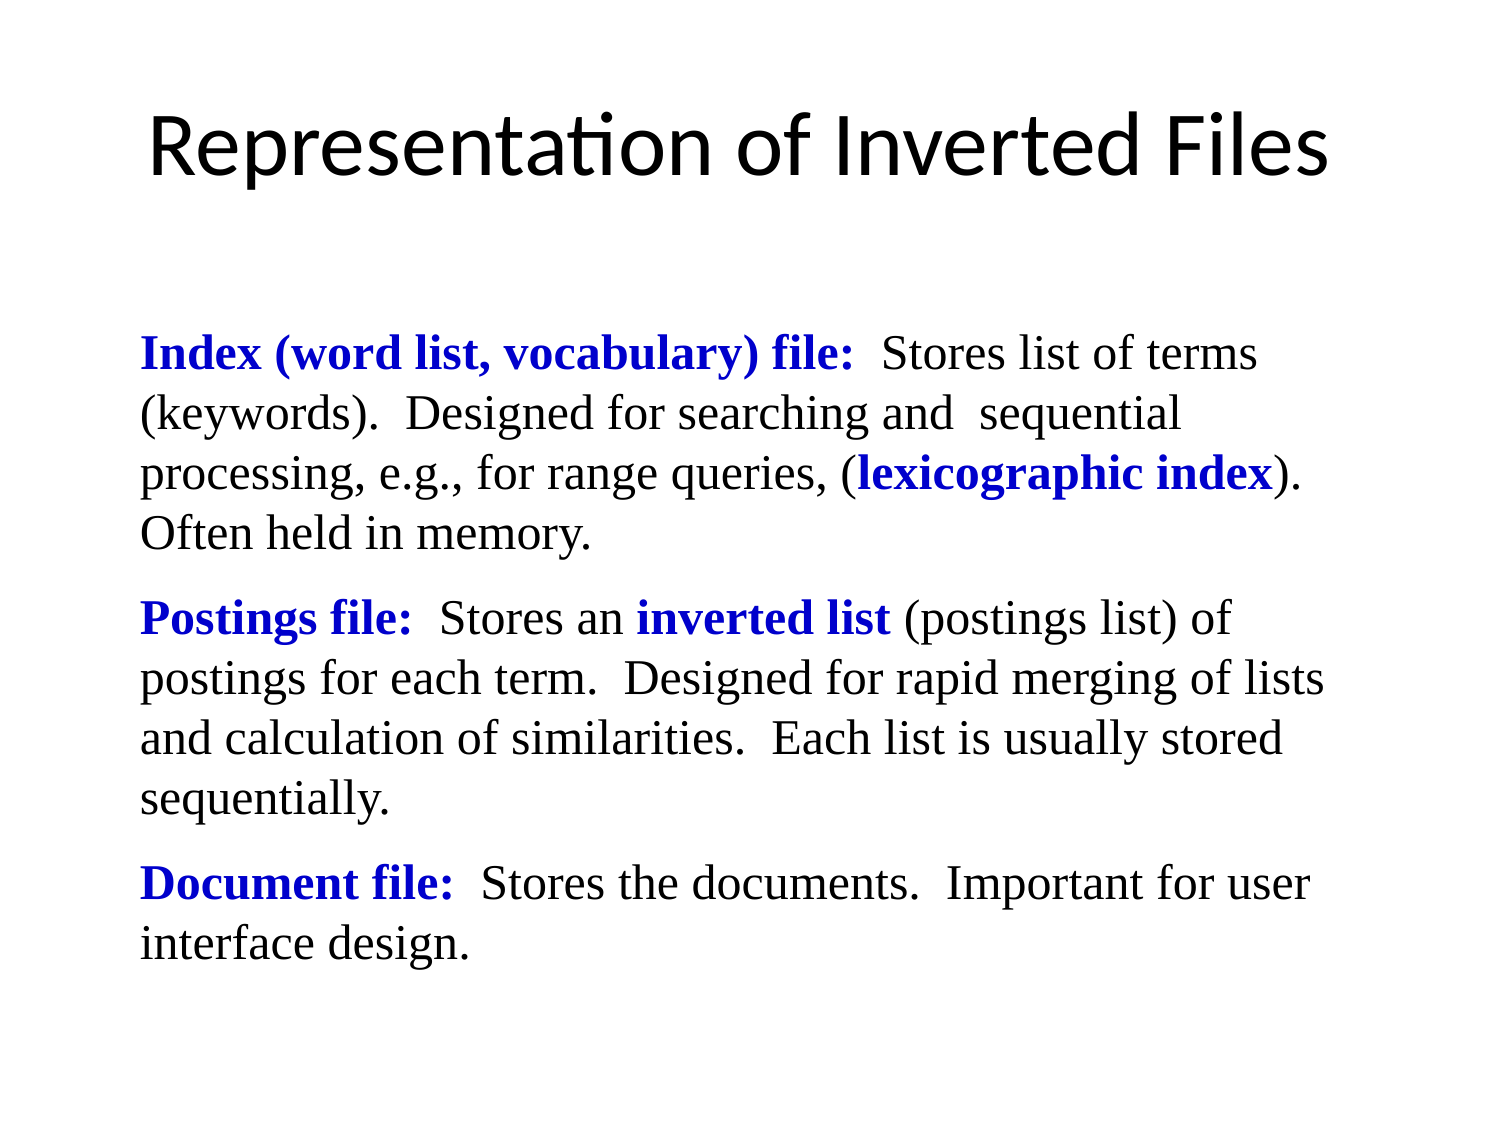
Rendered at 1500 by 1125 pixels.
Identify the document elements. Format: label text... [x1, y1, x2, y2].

text_box Index (word list, vocabulary) file: Stores list of terms (keywords). Designed for searching and sequential processing, e.g., for range queries, (lexicographic index). Often held in memory. Postings file: Stores an inverted list (postings list) of postings for each term. Designed for rapid merging of lists and calculation of similarities. Each list is usually stored sequentially. Document file: Stores the documents. Important for user interface design. [124, 312, 1400, 978]
title Representation of Inverted Files [75, 45, 1425, 233]
